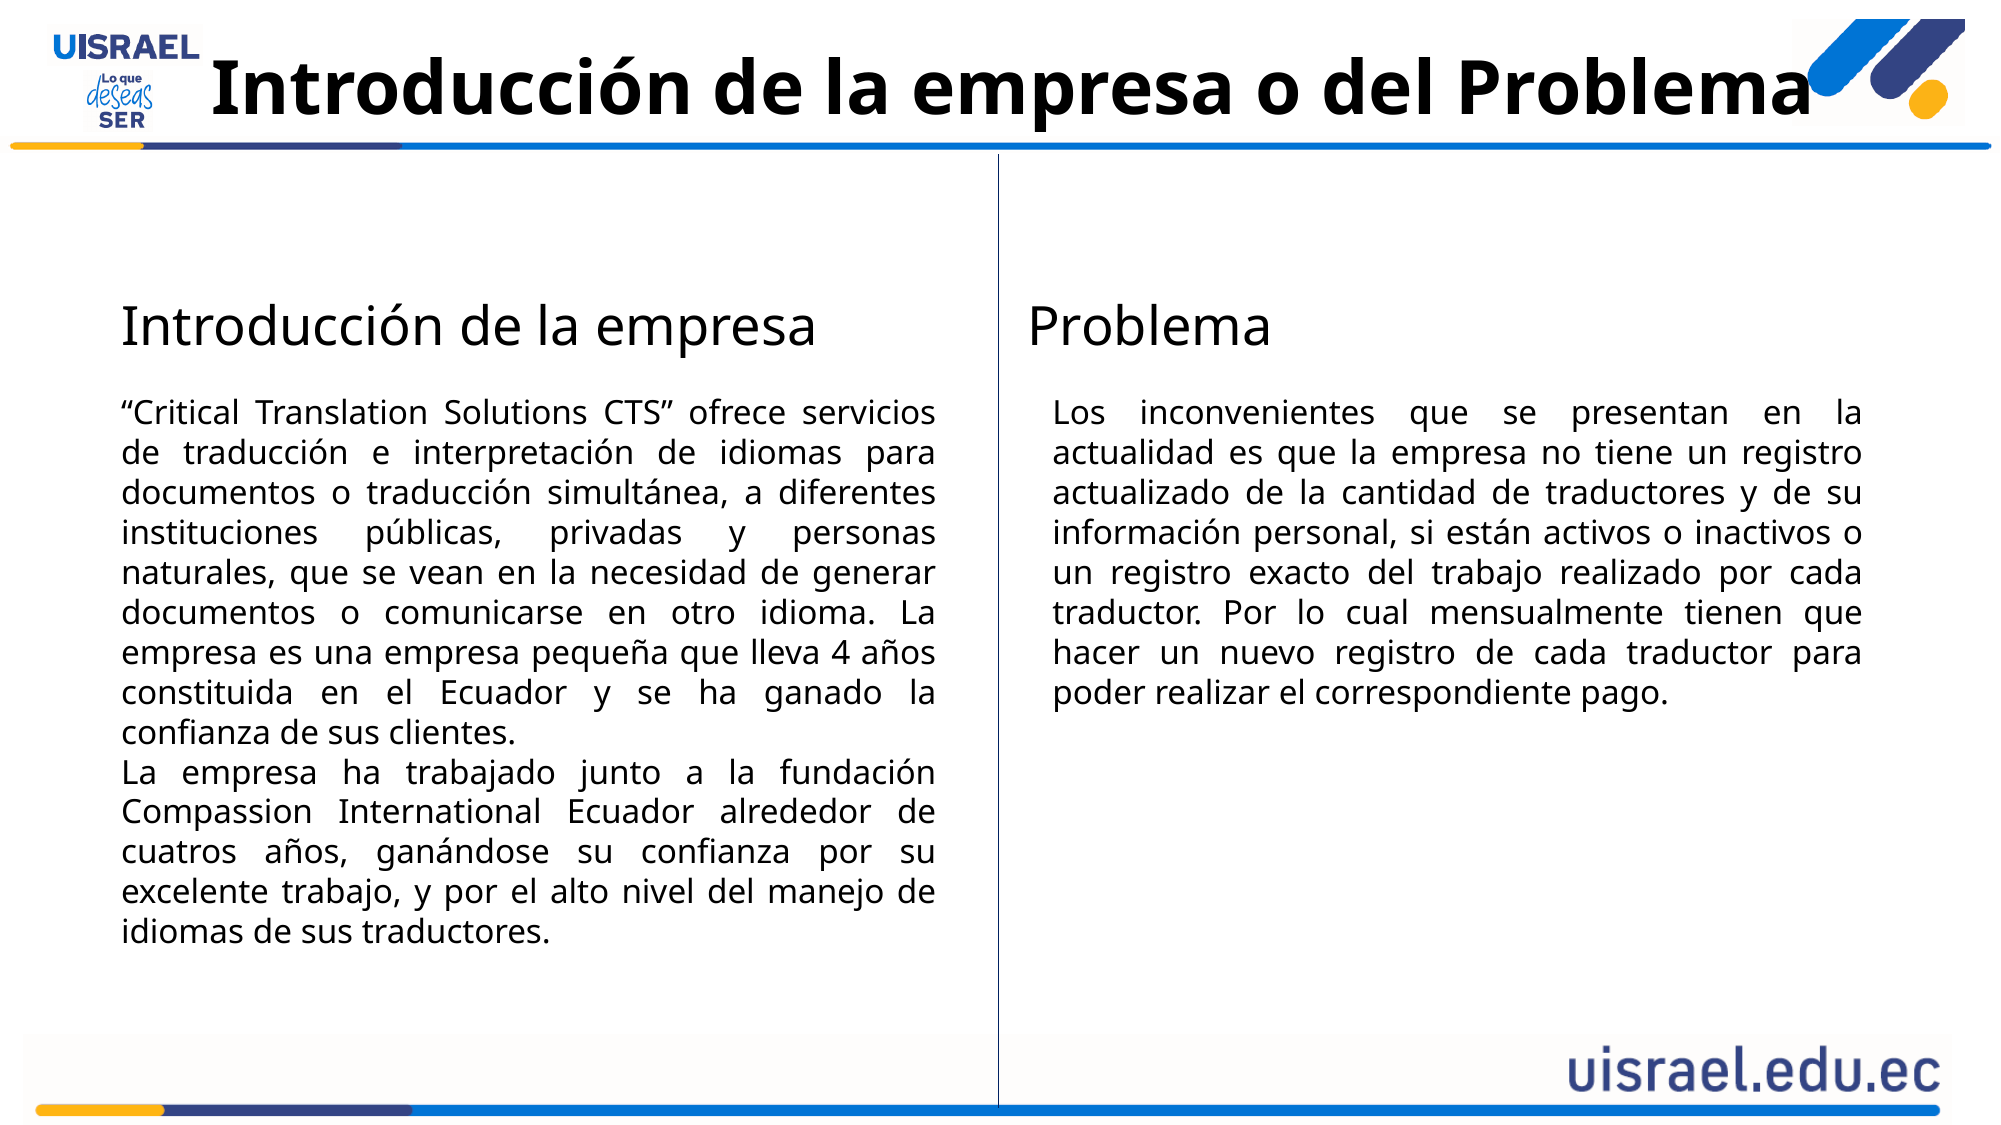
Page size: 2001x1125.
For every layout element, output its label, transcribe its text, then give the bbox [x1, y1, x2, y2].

picture [1792, 19, 1965, 126]
list Problema [1012, 304, 1880, 440]
picture [23, 1034, 1952, 1125]
text_box “Critical Translation Solutions CTS” ofrece servicios de traducción e interpretación de idiomas para documentos o traducción simultánea, a diferentes instituciones públicas, privadas y personas naturales, que se vean en la necesidad de generar documentos o comunicarse en otro idioma. La empresa es una empresa pequeña que lleva 4 años constituida en el Ecuador y se ha ganado la confianza de sus clientes. La empresa ha trabajado junto a la fundación Compassion International Ecuador alrededor de cuatros años, ganándose su confianza por su excelente trabajo, y por el alto nivel del manejo de idiomas de sus traductores. [106, 384, 953, 1003]
picture [0, 136, 2000, 153]
picture [47, 24, 203, 66]
list Introducción de la empresa [106, 275, 953, 384]
text_box Introducción de la empresa o del Problema [196, 32, 1880, 138]
picture [83, 70, 153, 132]
text_box Los inconvenientes que se presentan en la actualidad es que la empresa no tiene un registro actualizado de la cantidad de traductores y de su información personal, si están activos o inactivos o un registro exacto del trabajo realizado por cada traductor. Por lo cual mensualmente tienen que hacer un nuevo registro de cada traductor para poder realizar el correspondiente pago. [1037, 384, 1880, 719]
